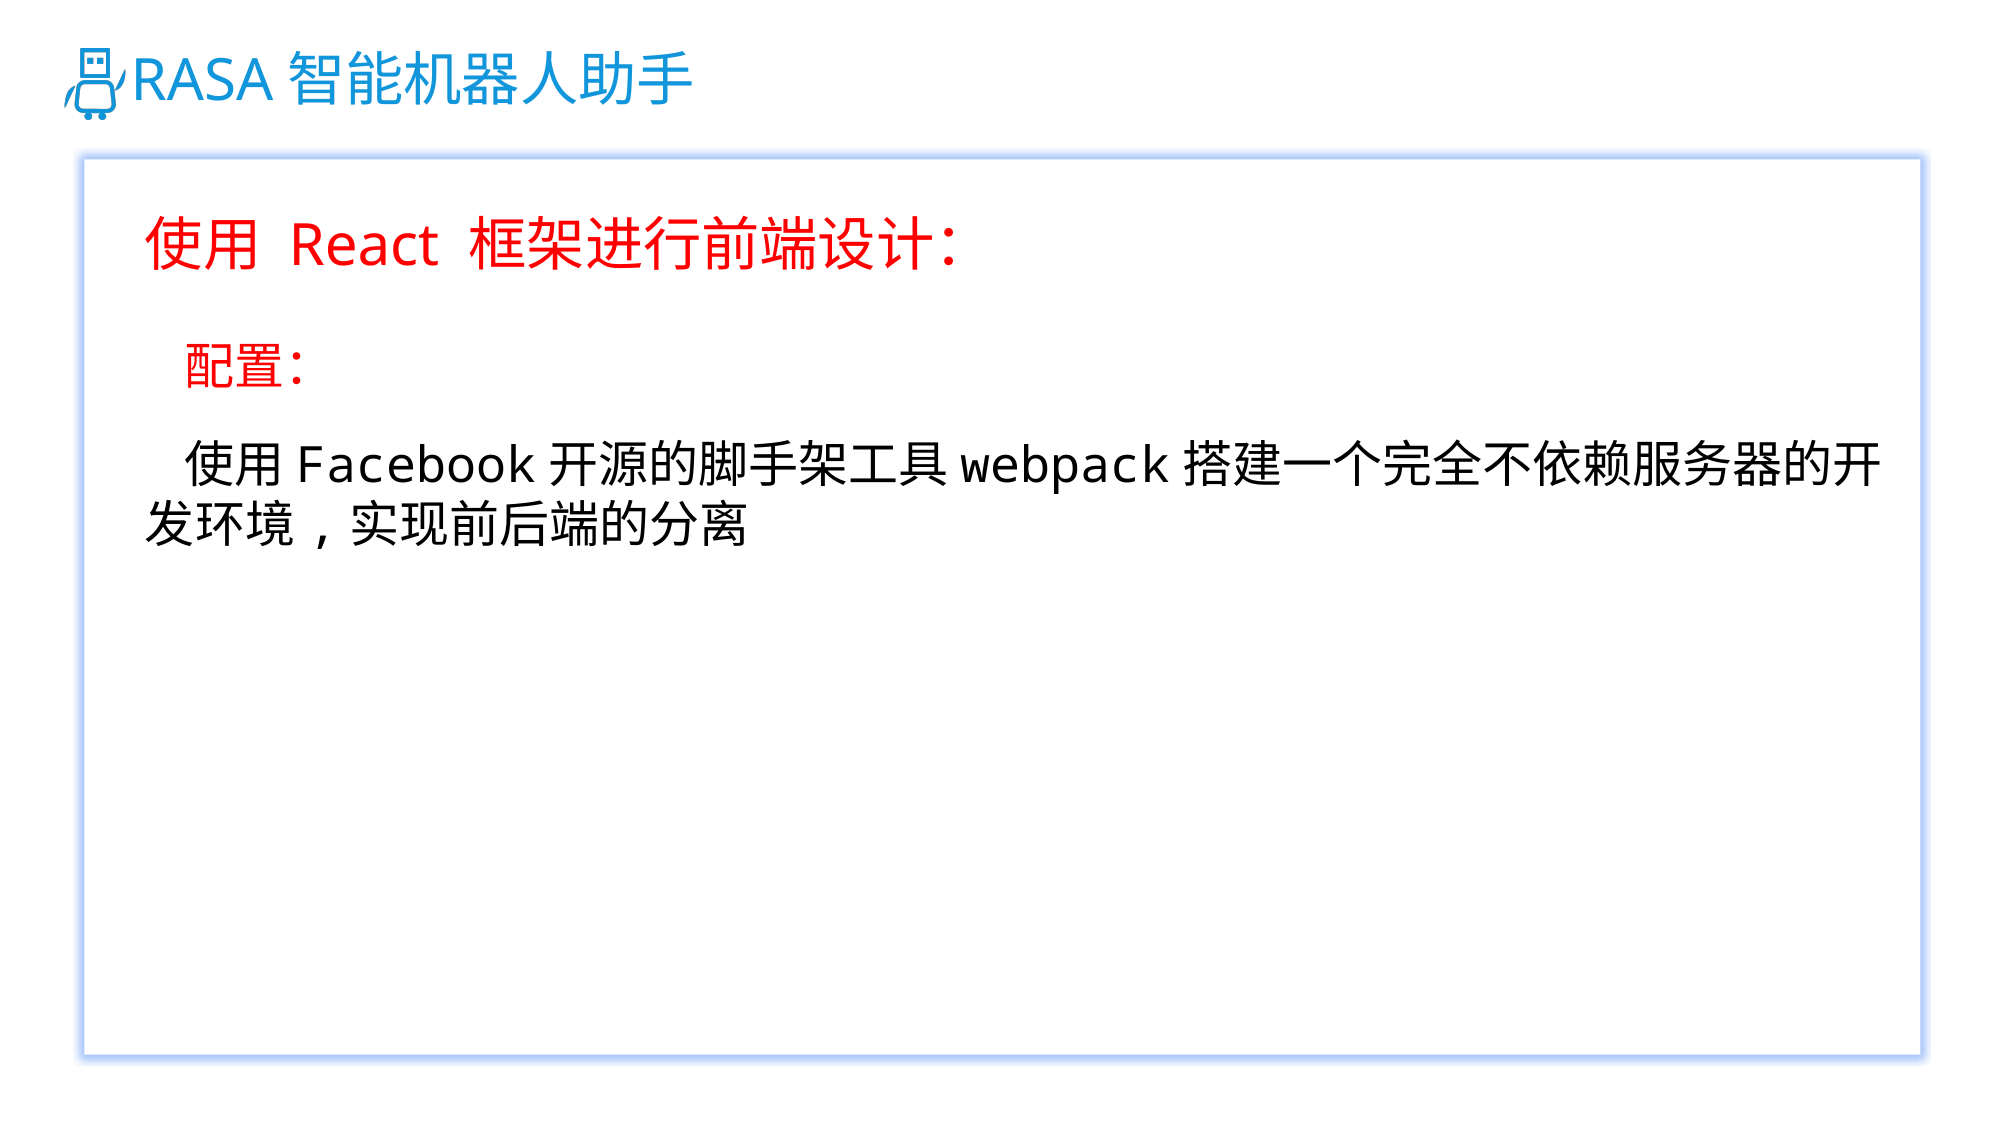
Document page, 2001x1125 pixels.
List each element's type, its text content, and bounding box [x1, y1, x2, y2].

text_box [83, 158, 1921, 1056]
text_box 使用 React 框架进行前端设计： [130, 199, 1036, 285]
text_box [59, 34, 731, 121]
text_box 配置： 使用Facebook开源的脚手架工具webpack搭建一个完全不依赖服务器的开发环境,实现前后端的分离 [130, 327, 1916, 560]
